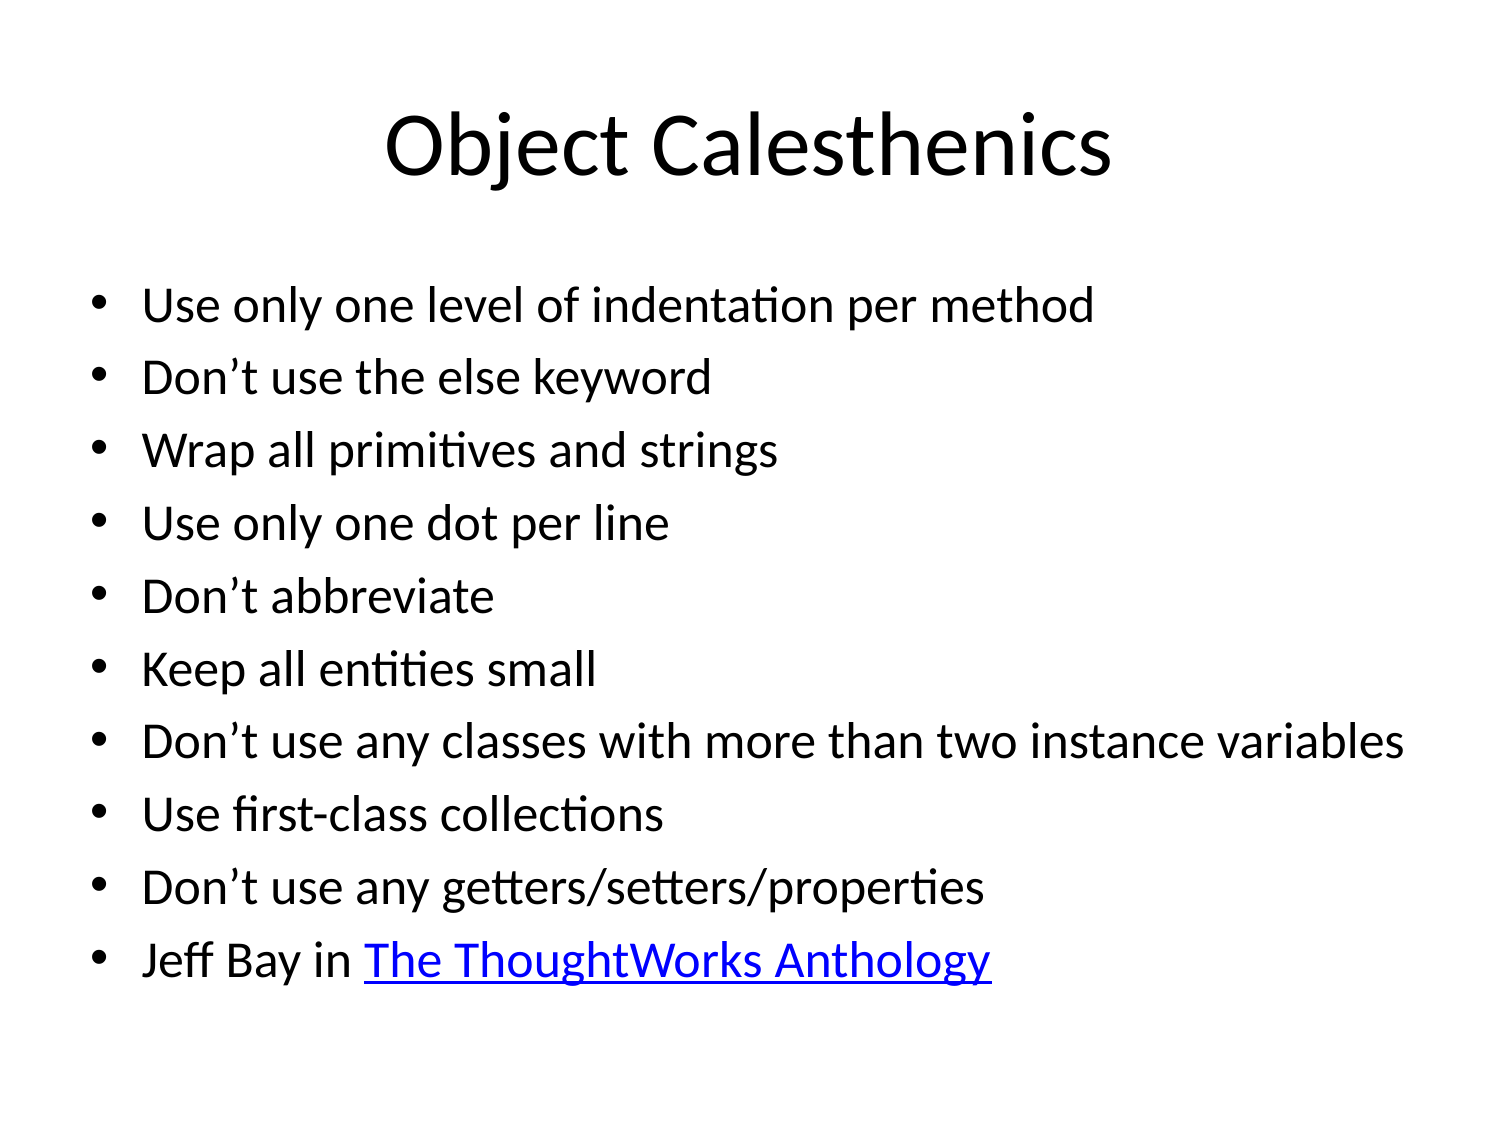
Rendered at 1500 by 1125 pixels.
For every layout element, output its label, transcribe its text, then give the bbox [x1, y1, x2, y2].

list Use only one level of indentation per method Don’t use the else keyword Wrap all primitives and strings Use only one dot per line Don’t abbreviate Keep all entities small Don’t use any classes with more than two instance variables Use first-class collections Don’t use any getters/setters/properties Jeff Bay in The ThoughtWorks Anthology [75, 262, 1425, 1005]
title Object Calesthenics [75, 45, 1425, 233]
